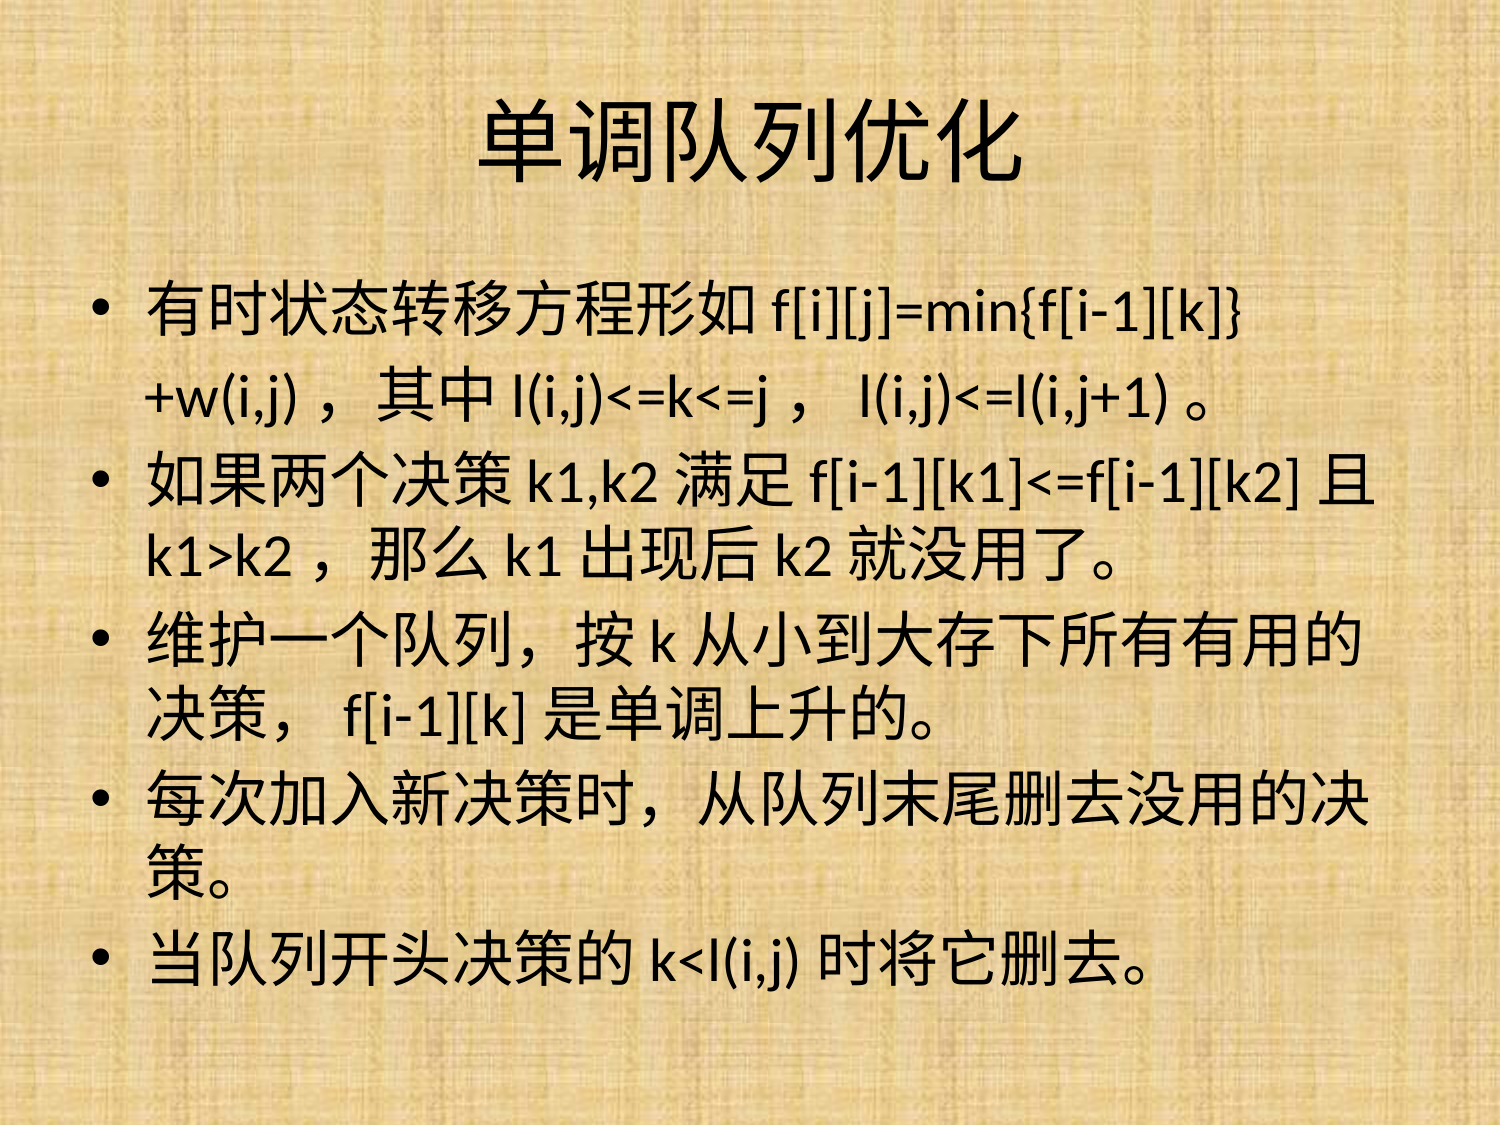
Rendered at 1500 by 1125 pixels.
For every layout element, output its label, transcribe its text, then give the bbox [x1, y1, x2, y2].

list 有时状态转移方程形如f[i][j]=min{f[i-1][k]} +w(i,j)，其中l(i,j)<=k<=j，l(i,j)<=l(i,j+1)。 如果两个决策k1,k2满足f[i-1][k1]<=f[i-1][k2]且k1>k2，那么k1出现后k2就没用了。 维护一个队列，按k从小到大存下所有有用的决策，f[i-1][k]是单调上升的。 每次加入新决策时，从队列末尾删去没用的决策。 当队列开头决策的k<l(i,j)时将它删去。 [75, 262, 1425, 1005]
title 单调队列优化 [75, 45, 1425, 233]
picture [0, 0, 1500, 1125]
